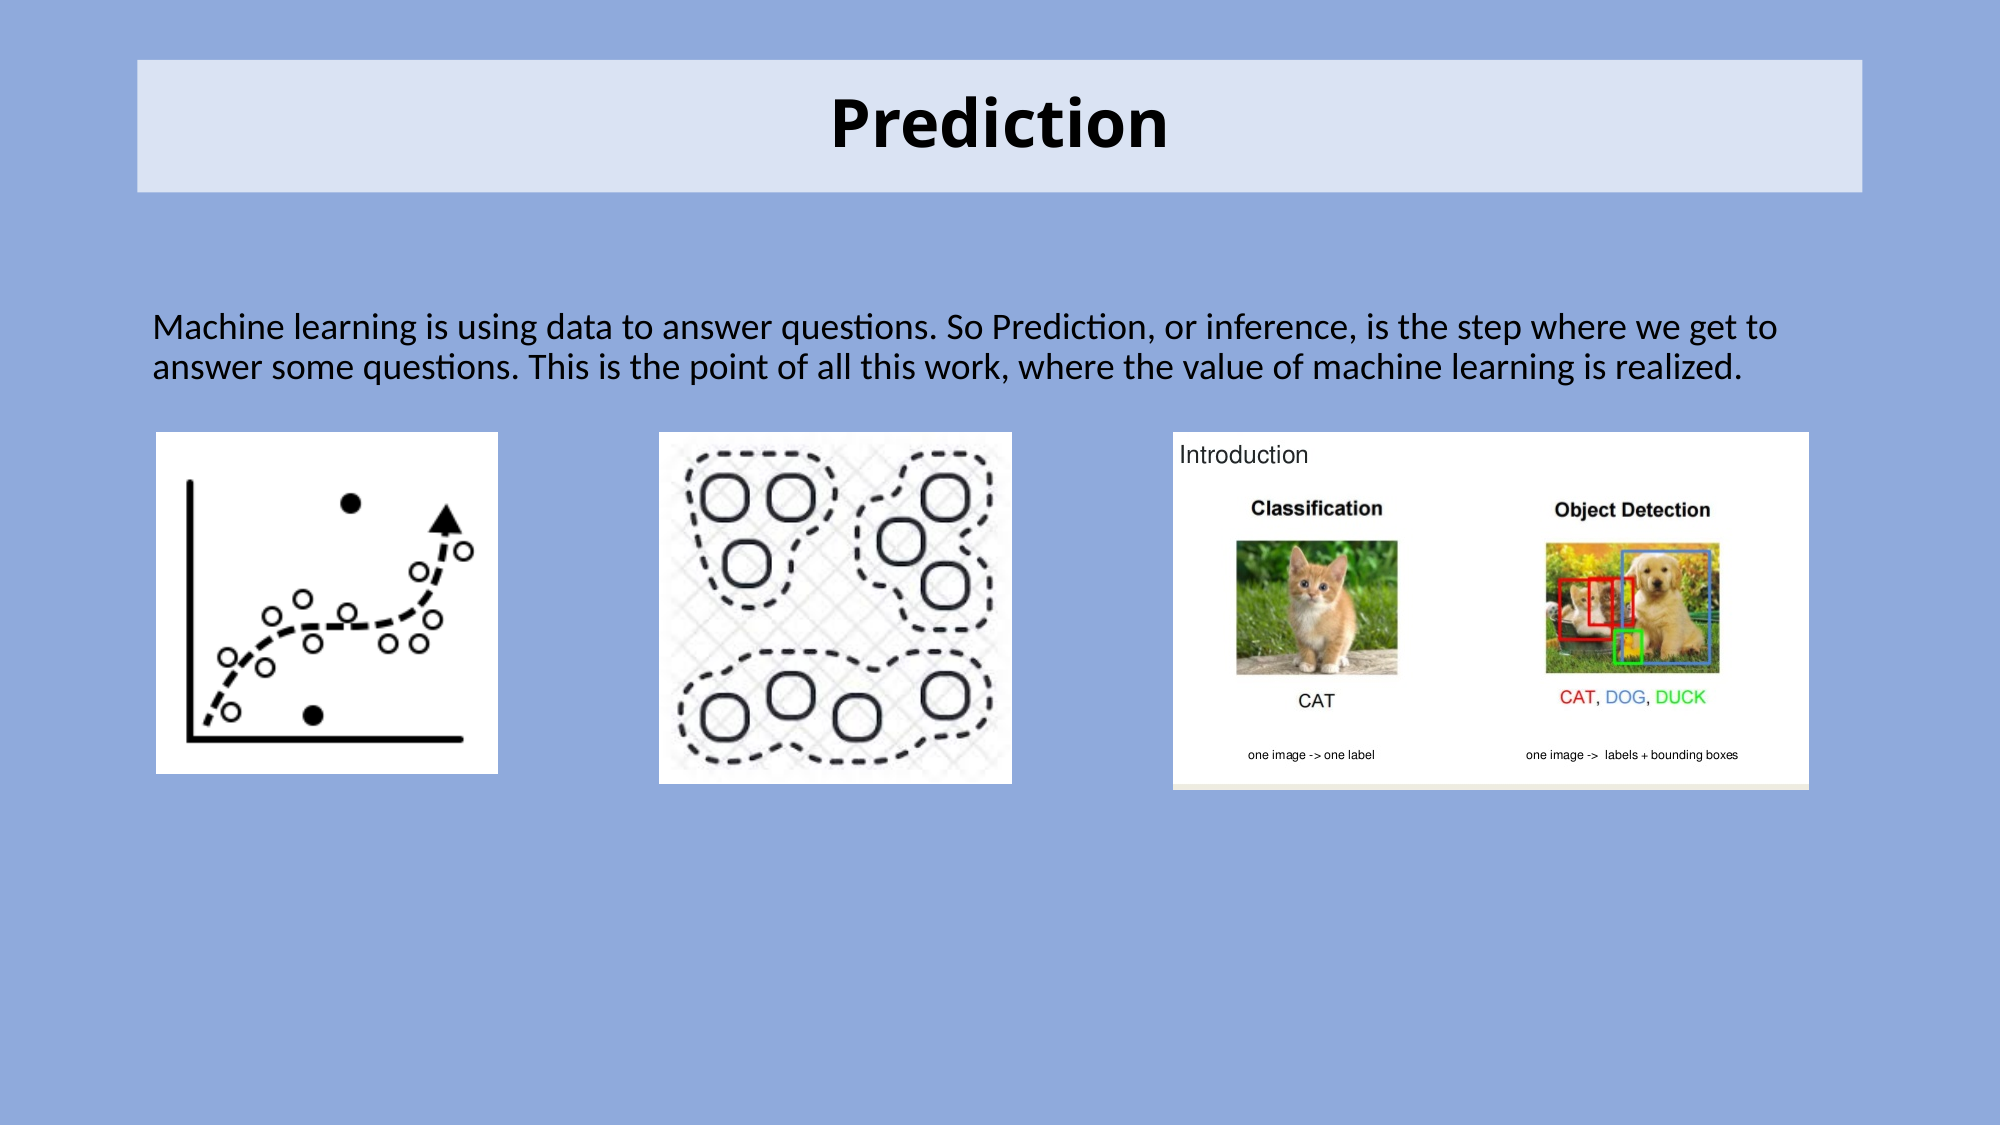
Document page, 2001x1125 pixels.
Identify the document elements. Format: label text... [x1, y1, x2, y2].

title Prediction [137, 59, 1863, 193]
picture [659, 432, 1012, 784]
picture [1173, 432, 1809, 790]
picture [156, 432, 498, 774]
list Machine learning is using data to answer questions. So Prediction, or inference, is the step where we get to answer some questions. This is the point of all this work, where the value of machine learning is realized. [137, 299, 1863, 1014]
